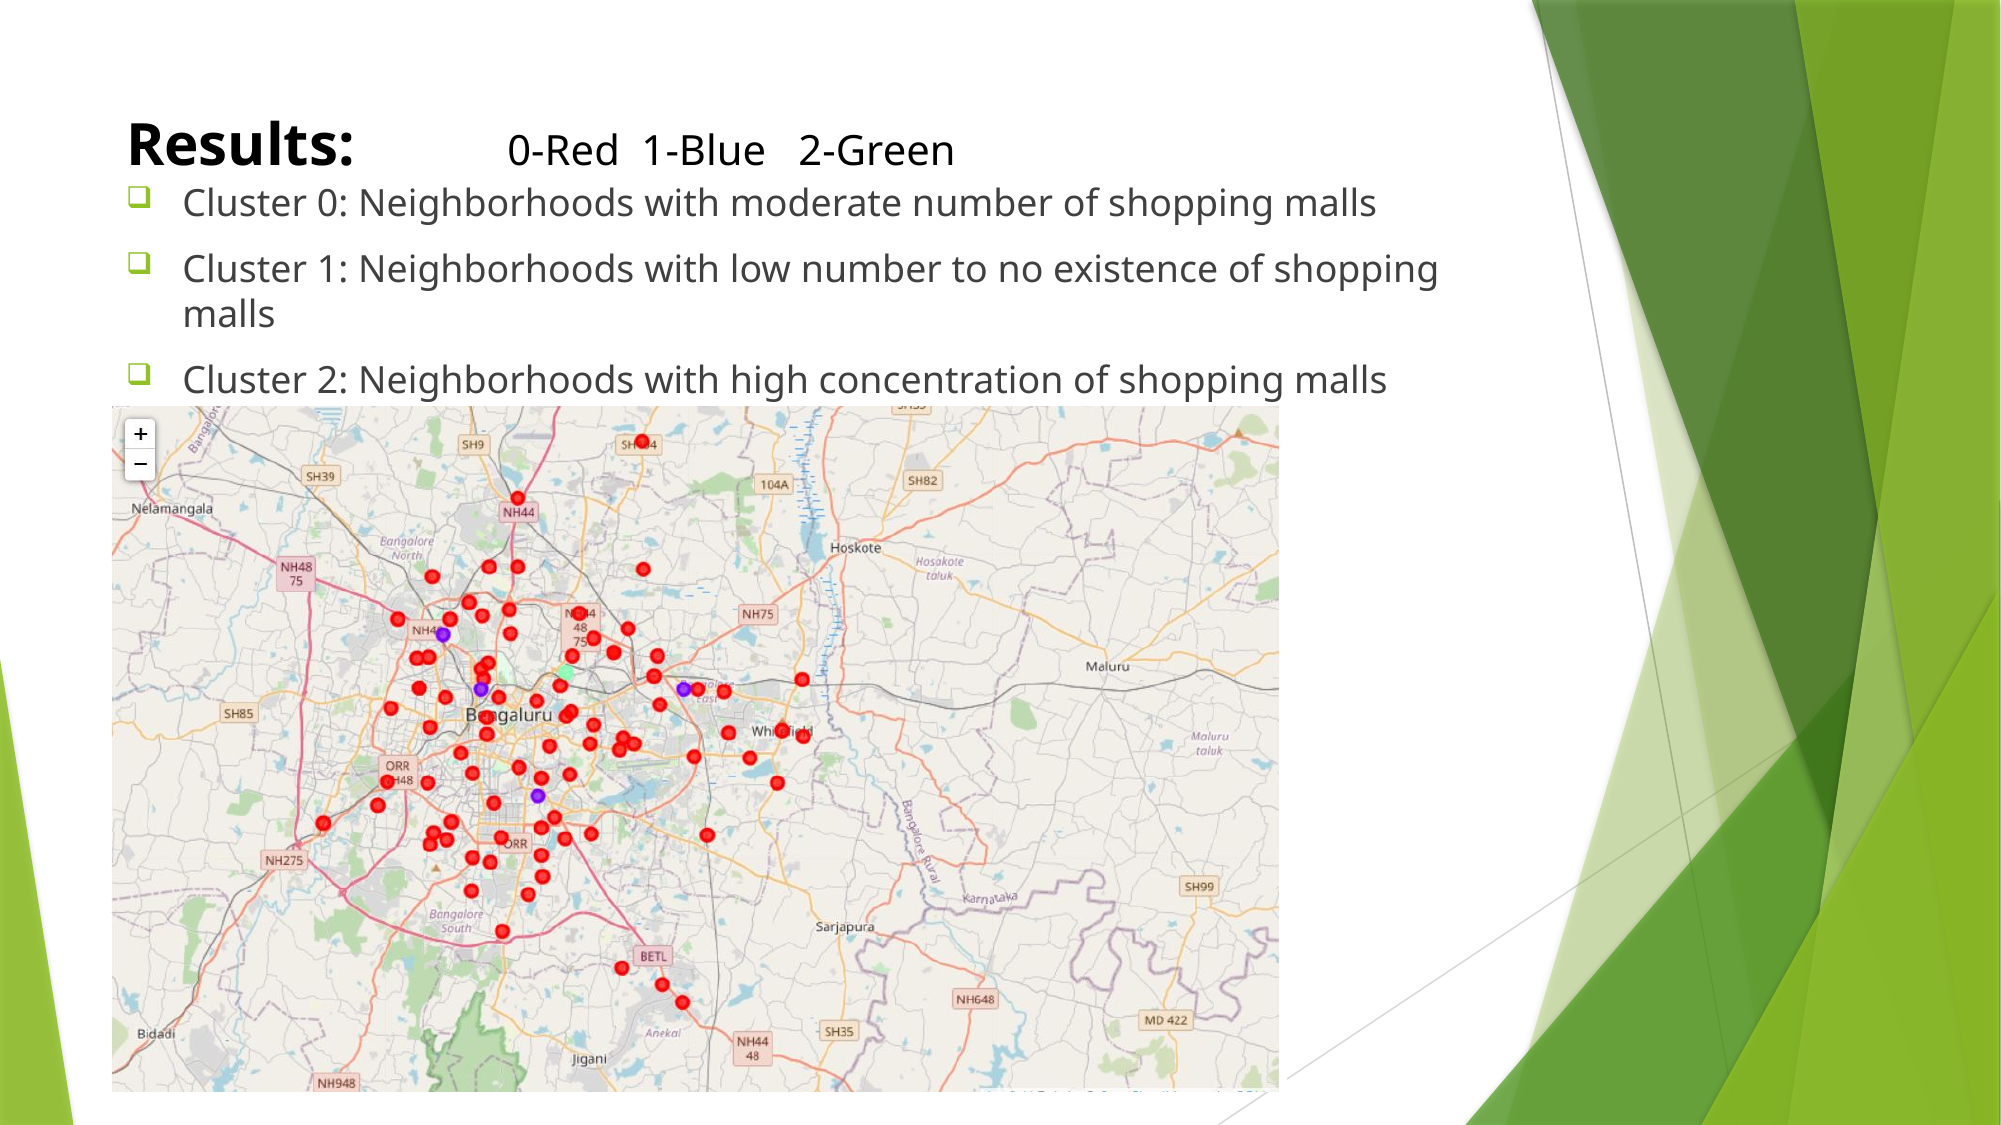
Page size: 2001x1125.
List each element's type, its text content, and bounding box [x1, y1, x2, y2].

picture [110, 405, 1287, 1093]
title Results: 0-Red 1-Blue 2-Green [111, 99, 1522, 171]
list Cluster 0: Neighborhoods with moderate number of shopping malls Cluster 1: Neighborhoods with low number to no existence of shopping malls Cluster 2: Neighborhoods with high concentration of shopping malls [111, 171, 1522, 809]
